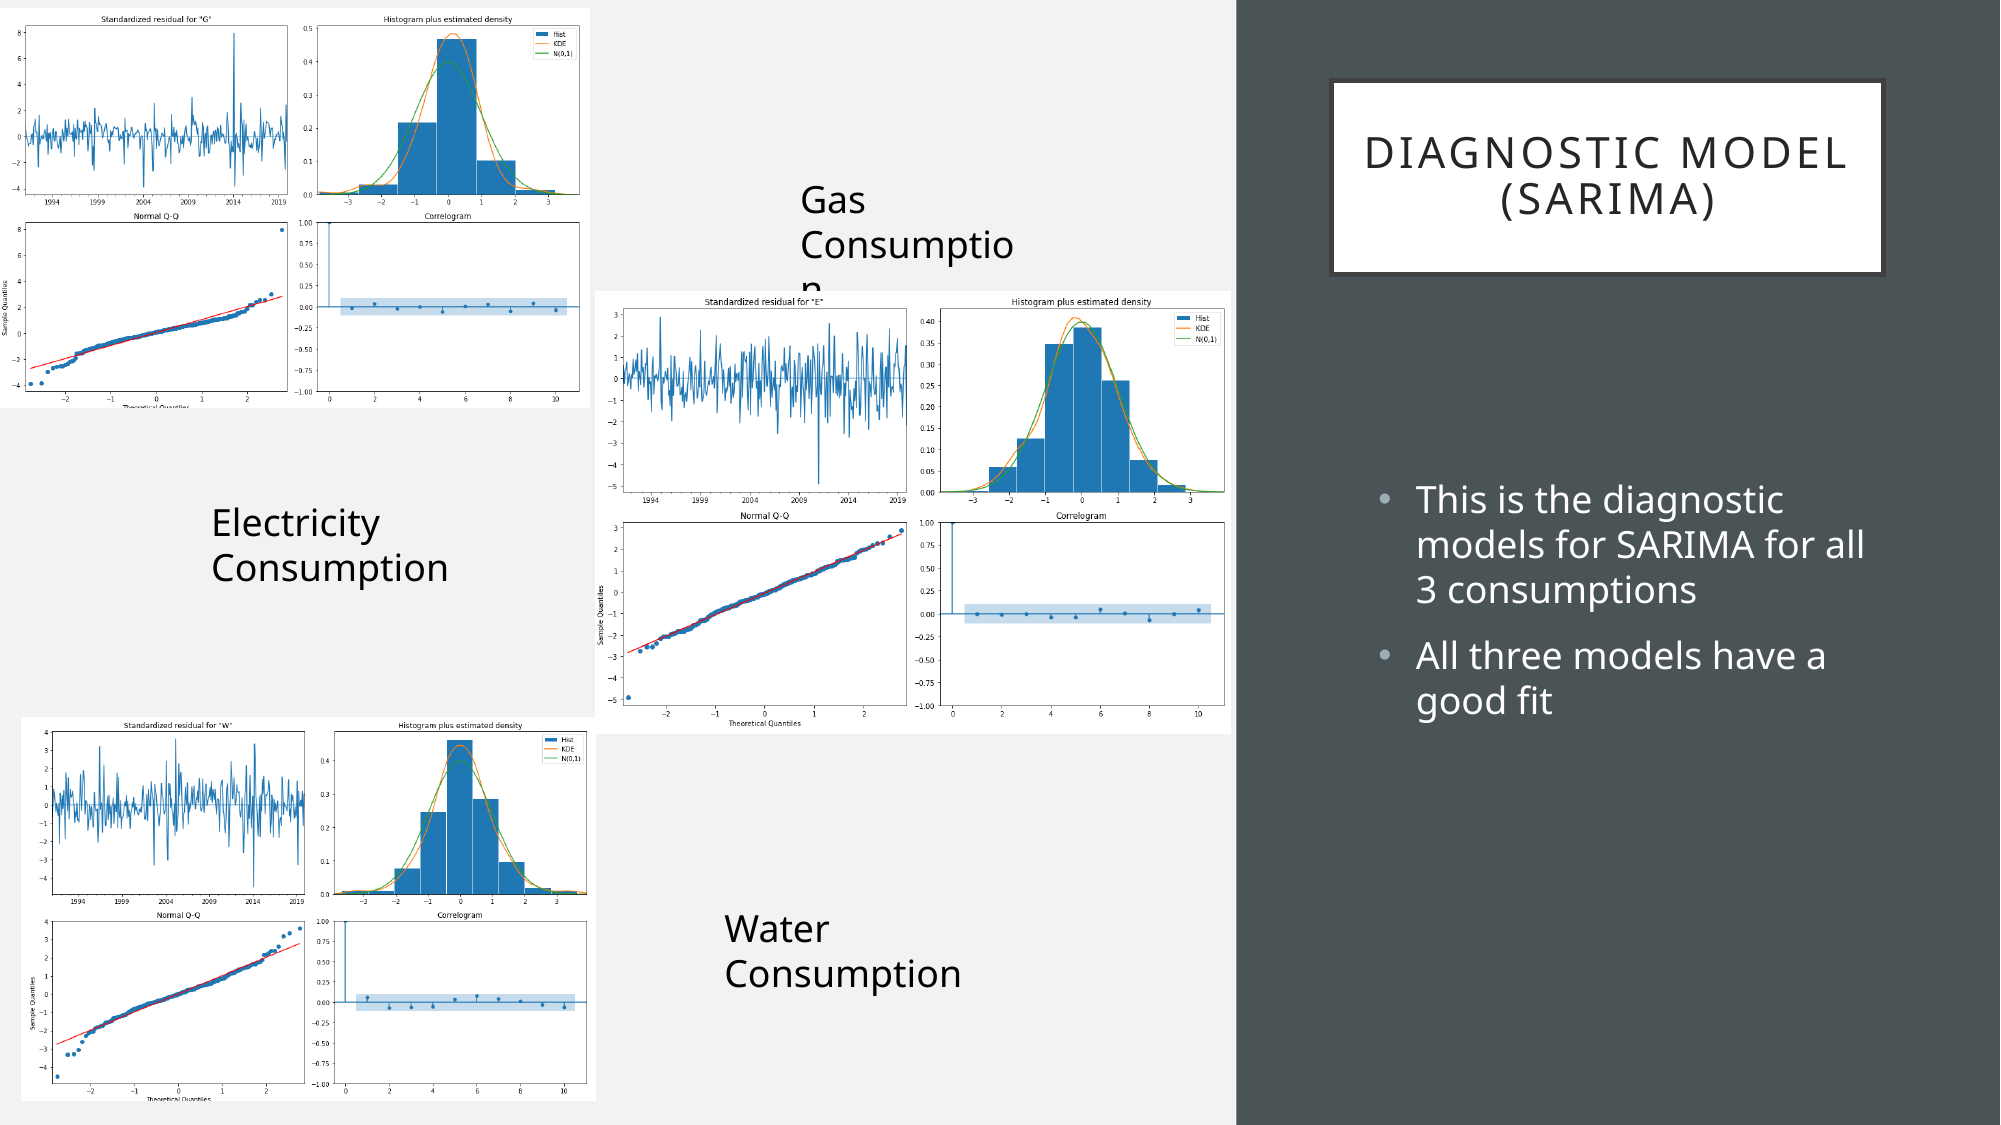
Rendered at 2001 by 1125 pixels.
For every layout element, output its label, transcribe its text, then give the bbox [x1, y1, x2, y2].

text_box Electricity Consumption [196, 491, 488, 597]
title Diagnostic Model (SARIMA) [1329, 78, 1886, 277]
picture [0, 8, 590, 408]
text_box [1236, 0, 2000, 1125]
text_box Water Consumption [709, 897, 1087, 1003]
text_box Gas Consumption [785, 168, 1047, 291]
text_box [0, 0, 1236, 1125]
list This is the diagnostic models for SARIMA for all 3 consumptions All three models have a good fit [1363, 468, 1884, 824]
picture [21, 291, 1231, 1101]
